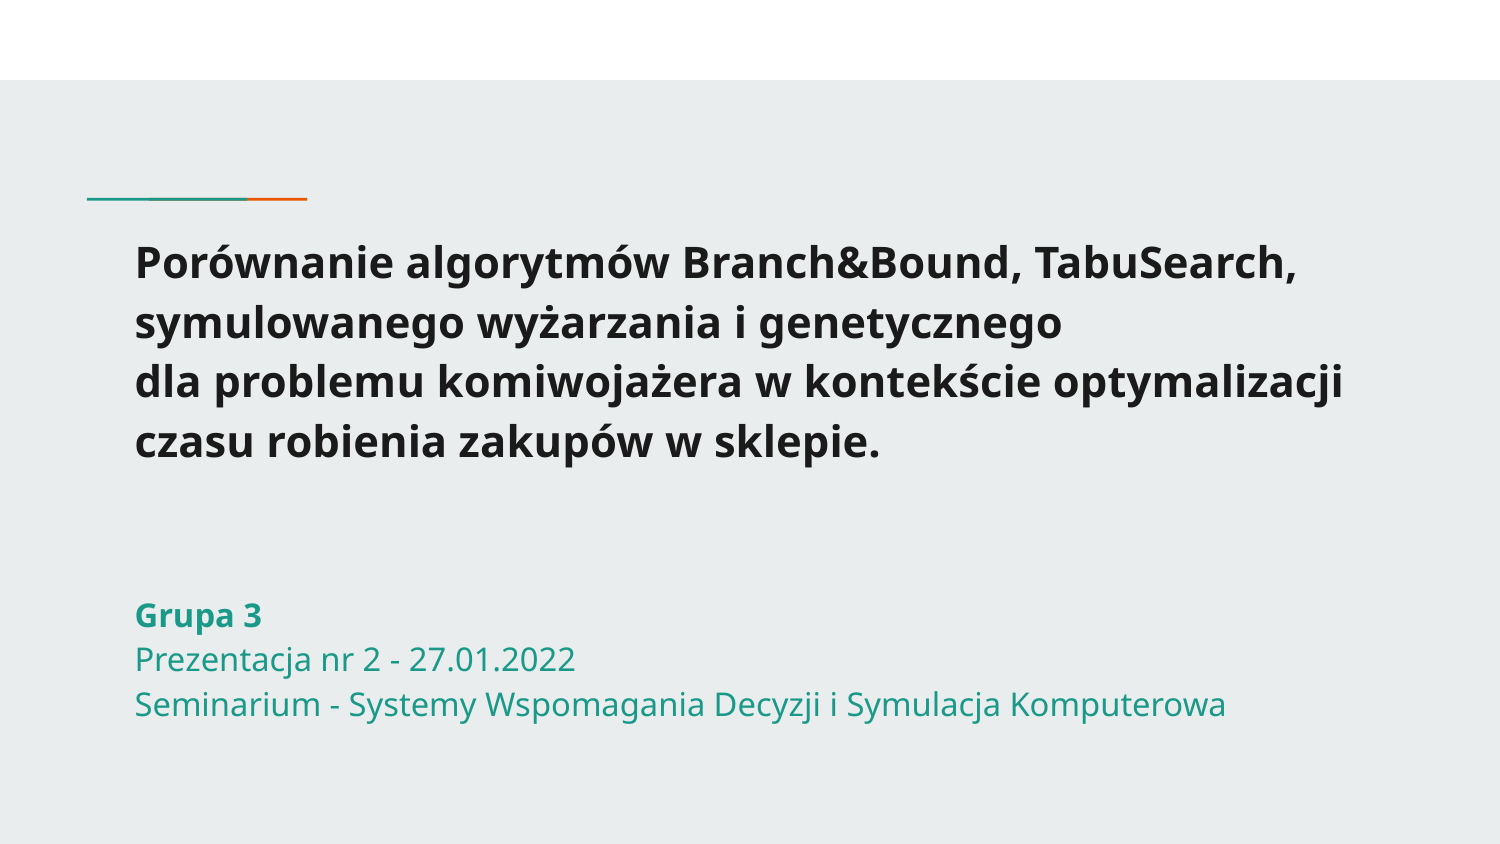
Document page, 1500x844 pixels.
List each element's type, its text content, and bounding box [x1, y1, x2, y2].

title Porównanie algorytmów Branch&Bound, TabuSearch, symulowanego wyżarzania i genetycznego dla problemu komiwojażera w kontekście optymalizacji czasu robienia zakupów w sklepie. [119, 216, 1381, 490]
subtitle Grupa 3 Prezentacja nr 2 - 27.01.2022 Seminarium - Systemy Wspomagania Decyzji i Symulacja Komputerowa [119, 577, 1450, 745]
